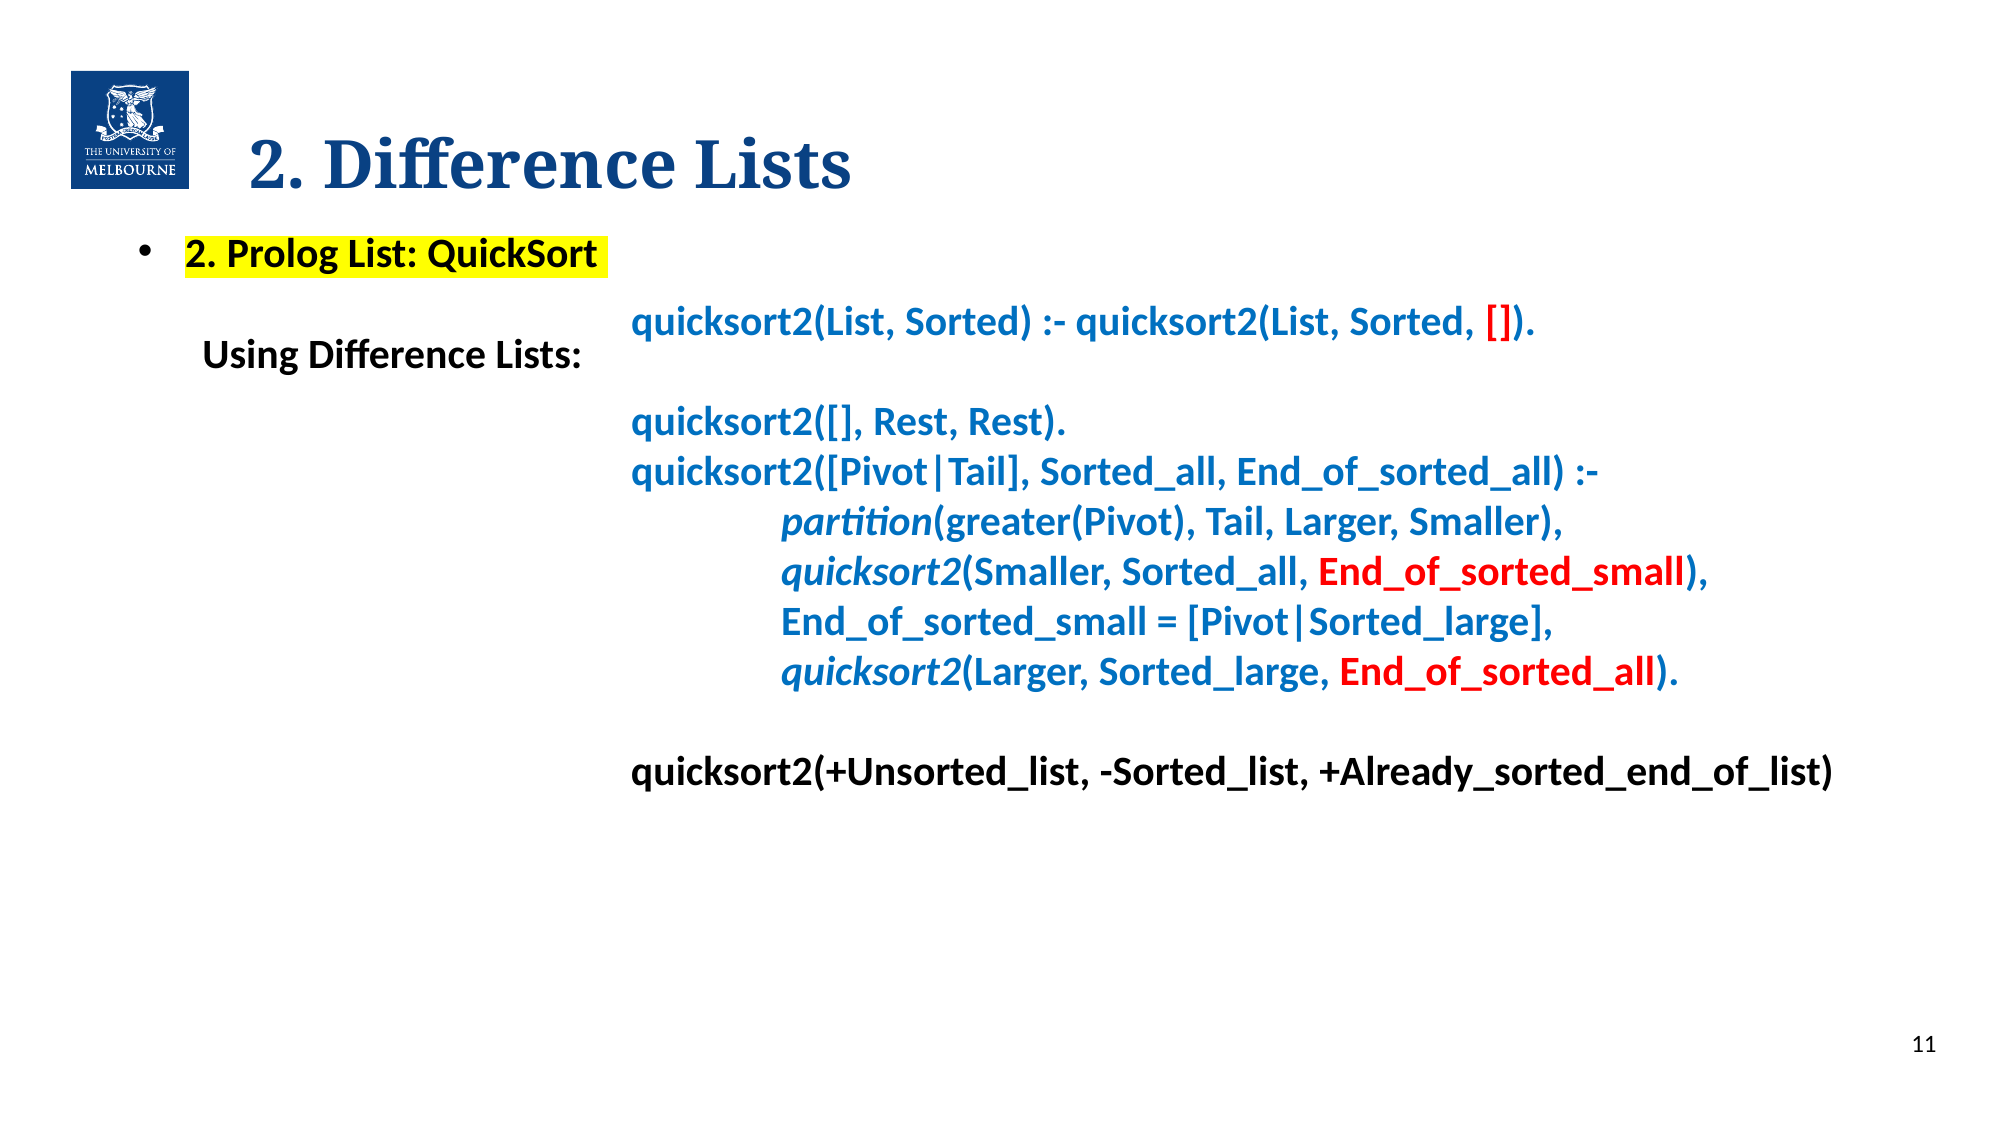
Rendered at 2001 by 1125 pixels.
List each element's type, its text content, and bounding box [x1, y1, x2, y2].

text_box Using Difference Lists: [112, 319, 608, 385]
text_box 2. Prolog List: QuickSort [48, 218, 695, 334]
slide_number 11 [1797, 1012, 1937, 1073]
text_box quicksort2(List, Sorted) :- quicksort2(List, Sorted, []). quicksort2([], Rest, Rest). quicksort2([Pivot|Tail], Sorted_all, End_of_sorted_all) :- partition(greater(Pivot), Tail, Larger, Smaller), quicksort2(Smaller, Sorted_all, End_of_sorted_small), End_of_sorted_small = [Pivot|Sorted_large], quicksort2(Larger, Sorted_large, End_of_sorted_all). [541, 286, 1974, 702]
title 2. Difference Lists [234, 64, 1924, 211]
text_box quicksort2(+Unsorted_list, -Sorted_list, +Already_sorted_end_of_list) [541, 736, 1905, 801]
